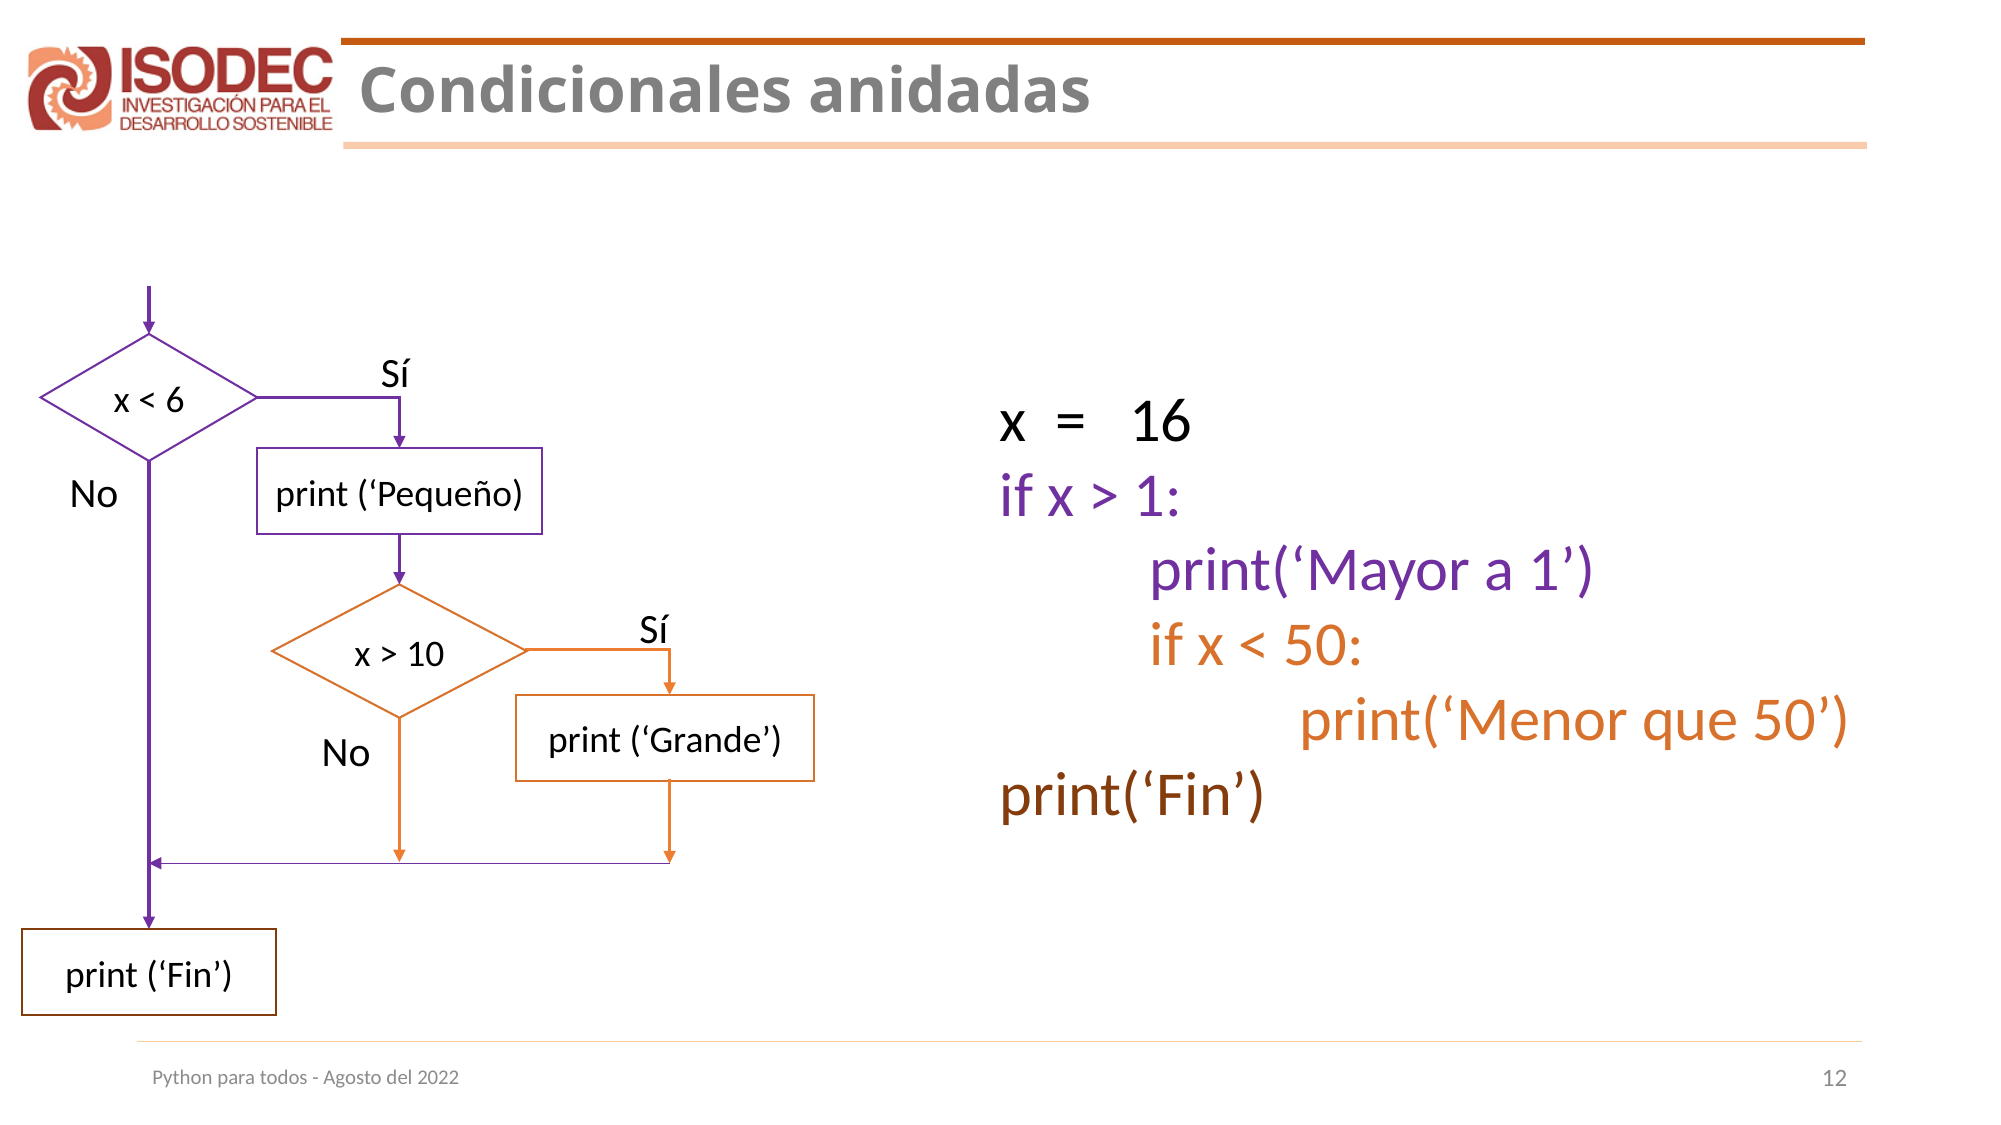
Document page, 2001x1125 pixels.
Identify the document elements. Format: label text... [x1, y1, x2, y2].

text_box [525, 649, 670, 695]
text_box No [306, 717, 397, 783]
text_box x > 10 [269, 583, 525, 719]
picture [20, 33, 344, 144]
text_box x < 6 [38, 333, 257, 461]
text_box x = 16 if x > 1: print(‘Mayor a 1’) if x < 50: print(‘Menor que 50’) print(‘Fin’) [985, 371, 1931, 836]
footer Python para todos - Agosto del 2022 [137, 1046, 1412, 1106]
text_box Sí [366, 338, 456, 404]
text_box print (‘Grande’) [515, 694, 815, 782]
text_box print (‘Fin’) [21, 928, 277, 1016]
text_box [257, 397, 400, 449]
slide_number 12 [1412, 1046, 1863, 1106]
text_box Sí [624, 594, 715, 660]
text_box print (‘Pequeño) [256, 447, 543, 535]
title Condicionales anidadas [343, 49, 1862, 136]
text_box No [54, 458, 145, 524]
